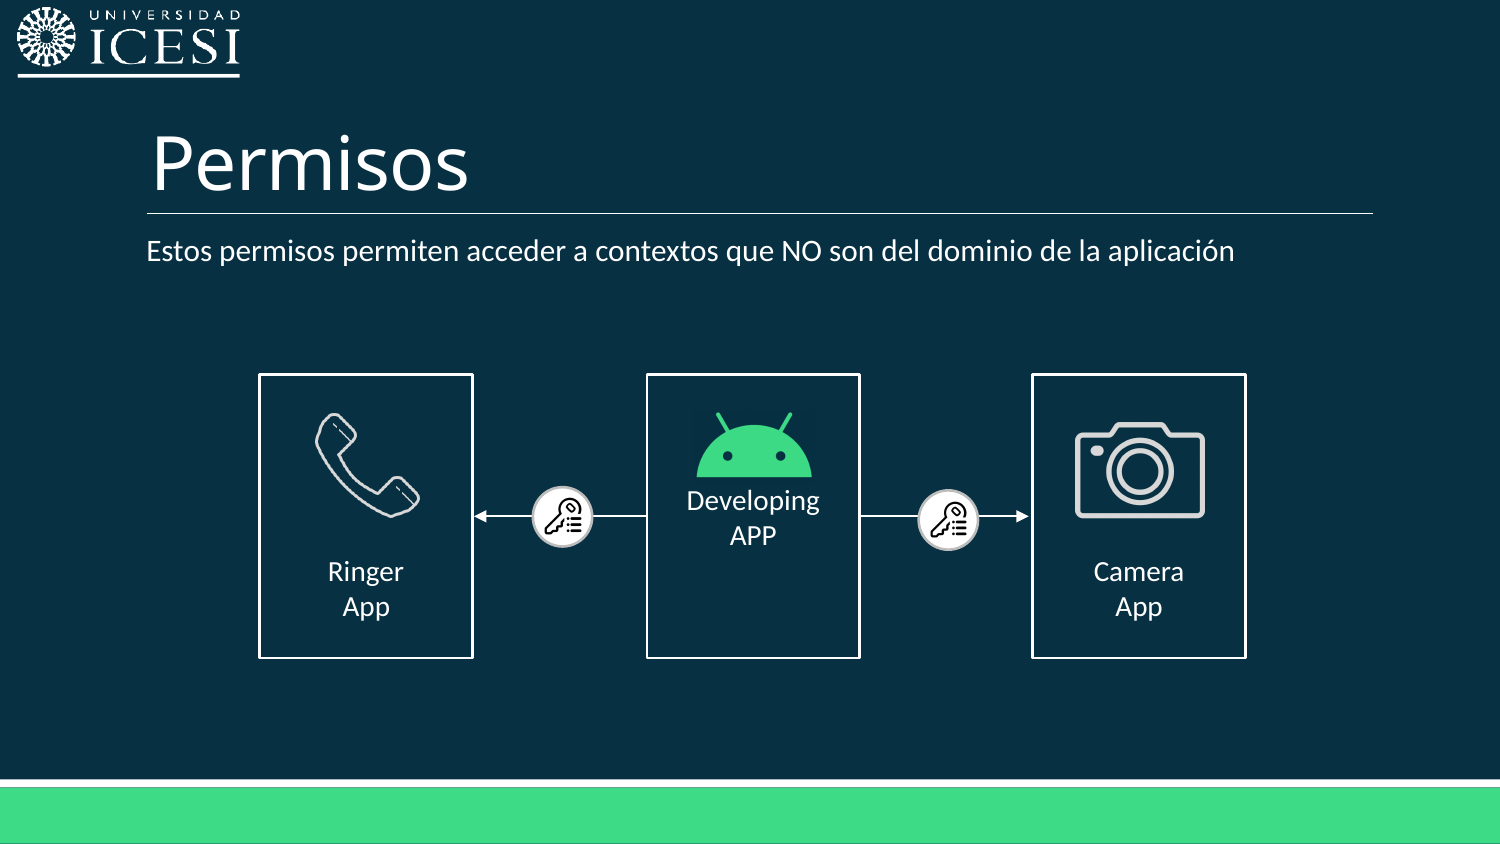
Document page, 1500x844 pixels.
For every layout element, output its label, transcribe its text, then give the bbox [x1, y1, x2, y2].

picture [541, 495, 584, 538]
picture [927, 498, 970, 541]
text_box [1031, 373, 1247, 659]
text_box DevelopingAPP [665, 483, 842, 550]
text_box [918, 489, 967, 512]
picture [291, 390, 442, 541]
text_box Camera App [1074, 551, 1204, 624]
text_box [918, 526, 924, 540]
picture [17, 7, 241, 79]
text_box [531, 485, 582, 512]
picture [1074, 409, 1205, 539]
title Permisos [135, 35, 1373, 214]
text_box [258, 373, 474, 659]
text_box [646, 373, 861, 659]
text_box Ringer App [301, 551, 431, 624]
list Estos permisos permiten acceder a contextos que NO son del dominio de la aplicación [135, 227, 1373, 723]
text_box [533, 526, 538, 536]
picture [692, 409, 815, 517]
